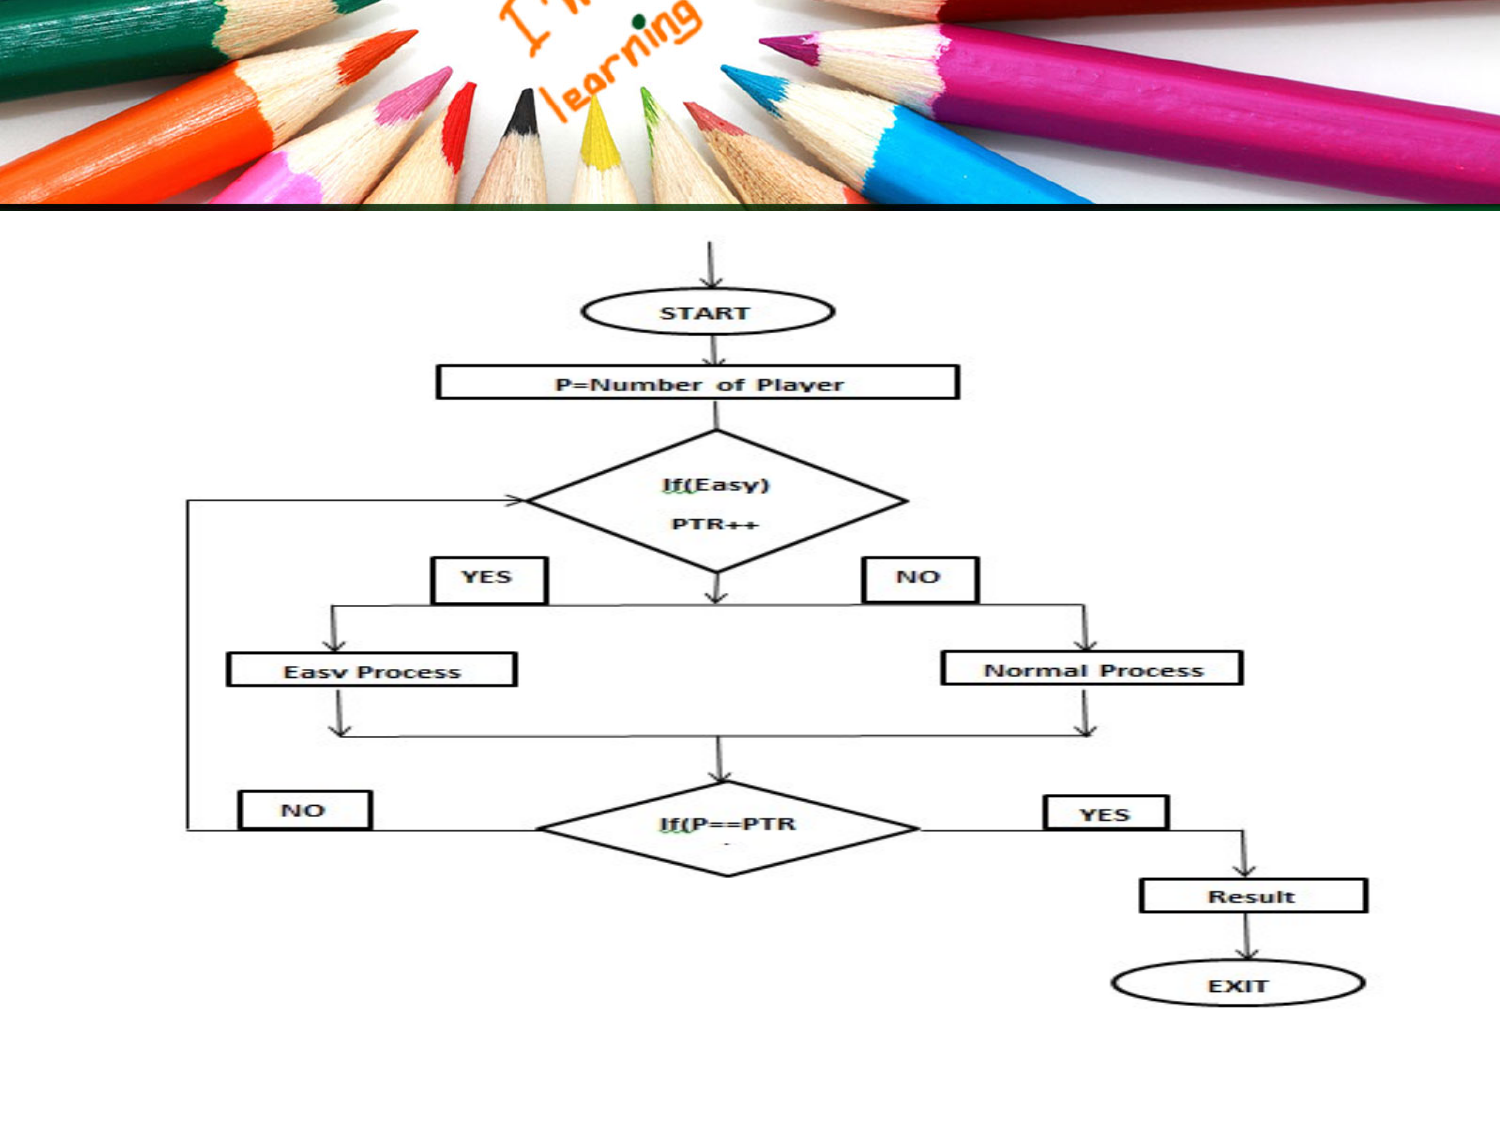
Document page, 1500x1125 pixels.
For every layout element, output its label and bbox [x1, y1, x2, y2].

picture [0, 0, 1500, 211]
list [0, 211, 1500, 1125]
